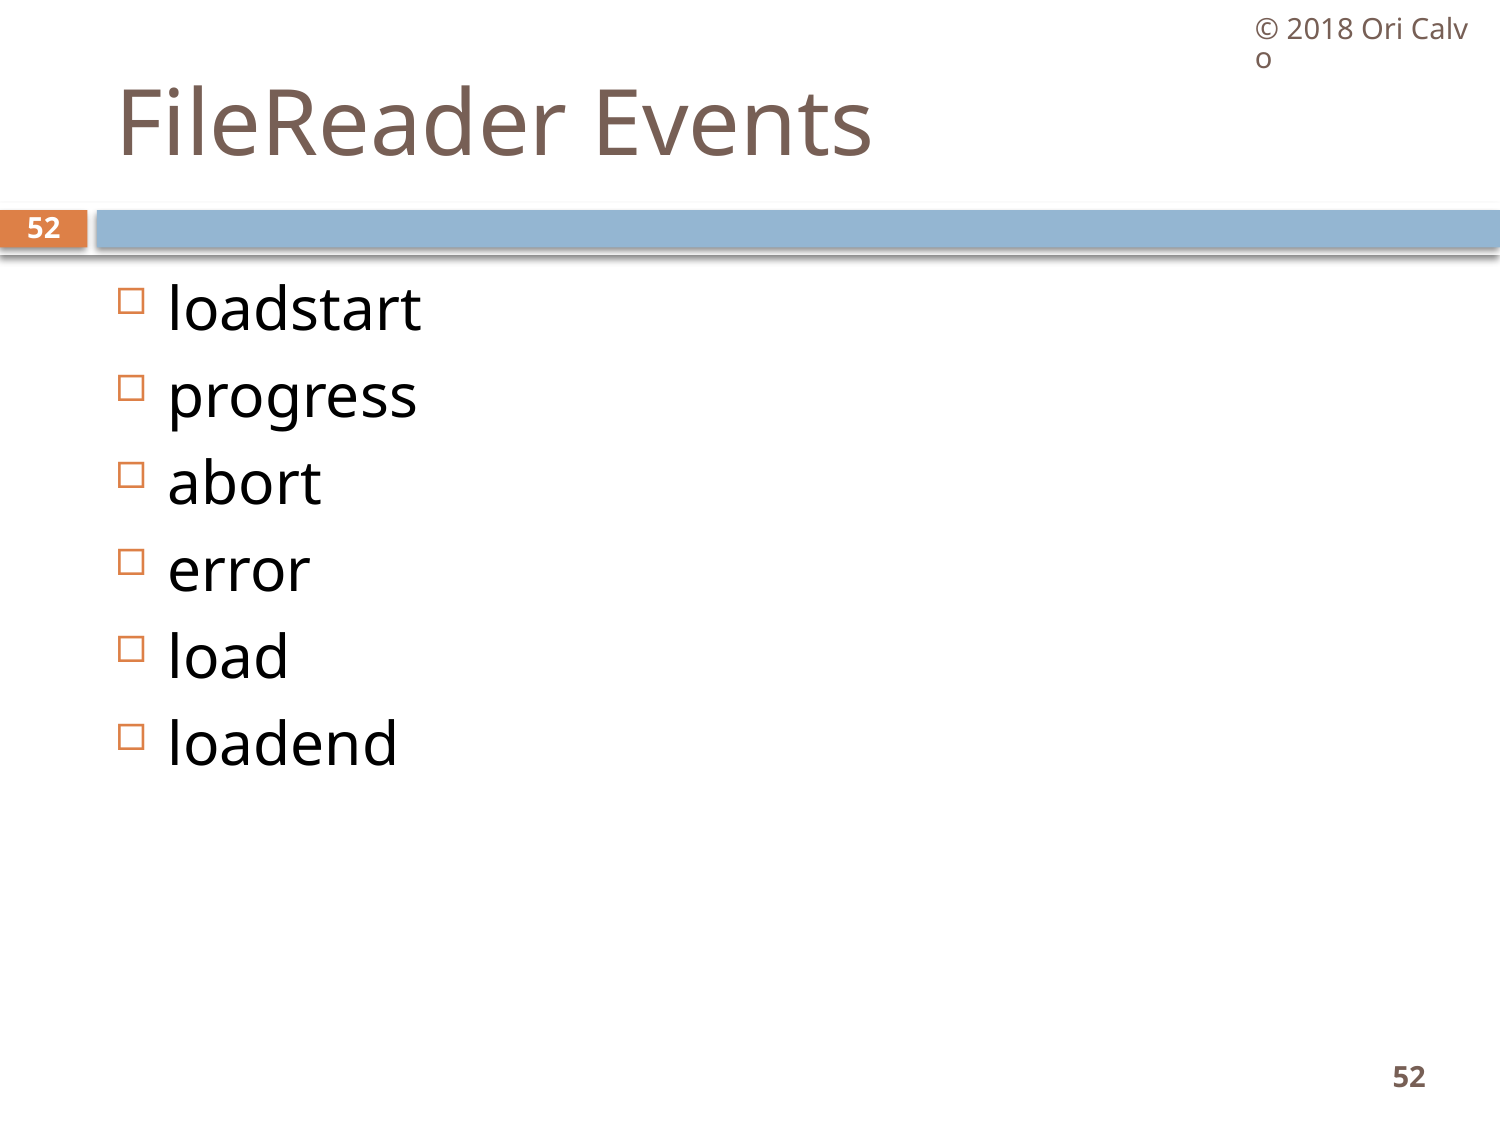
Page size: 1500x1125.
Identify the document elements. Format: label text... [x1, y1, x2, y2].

slide_number 52 [0, 208, 88, 249]
list loadstart progress abort error load loadend [100, 262, 1438, 1000]
footer © 2018 Ori Calvo [1240, 0, 1500, 60]
title FileReader Events [100, 37, 1438, 200]
